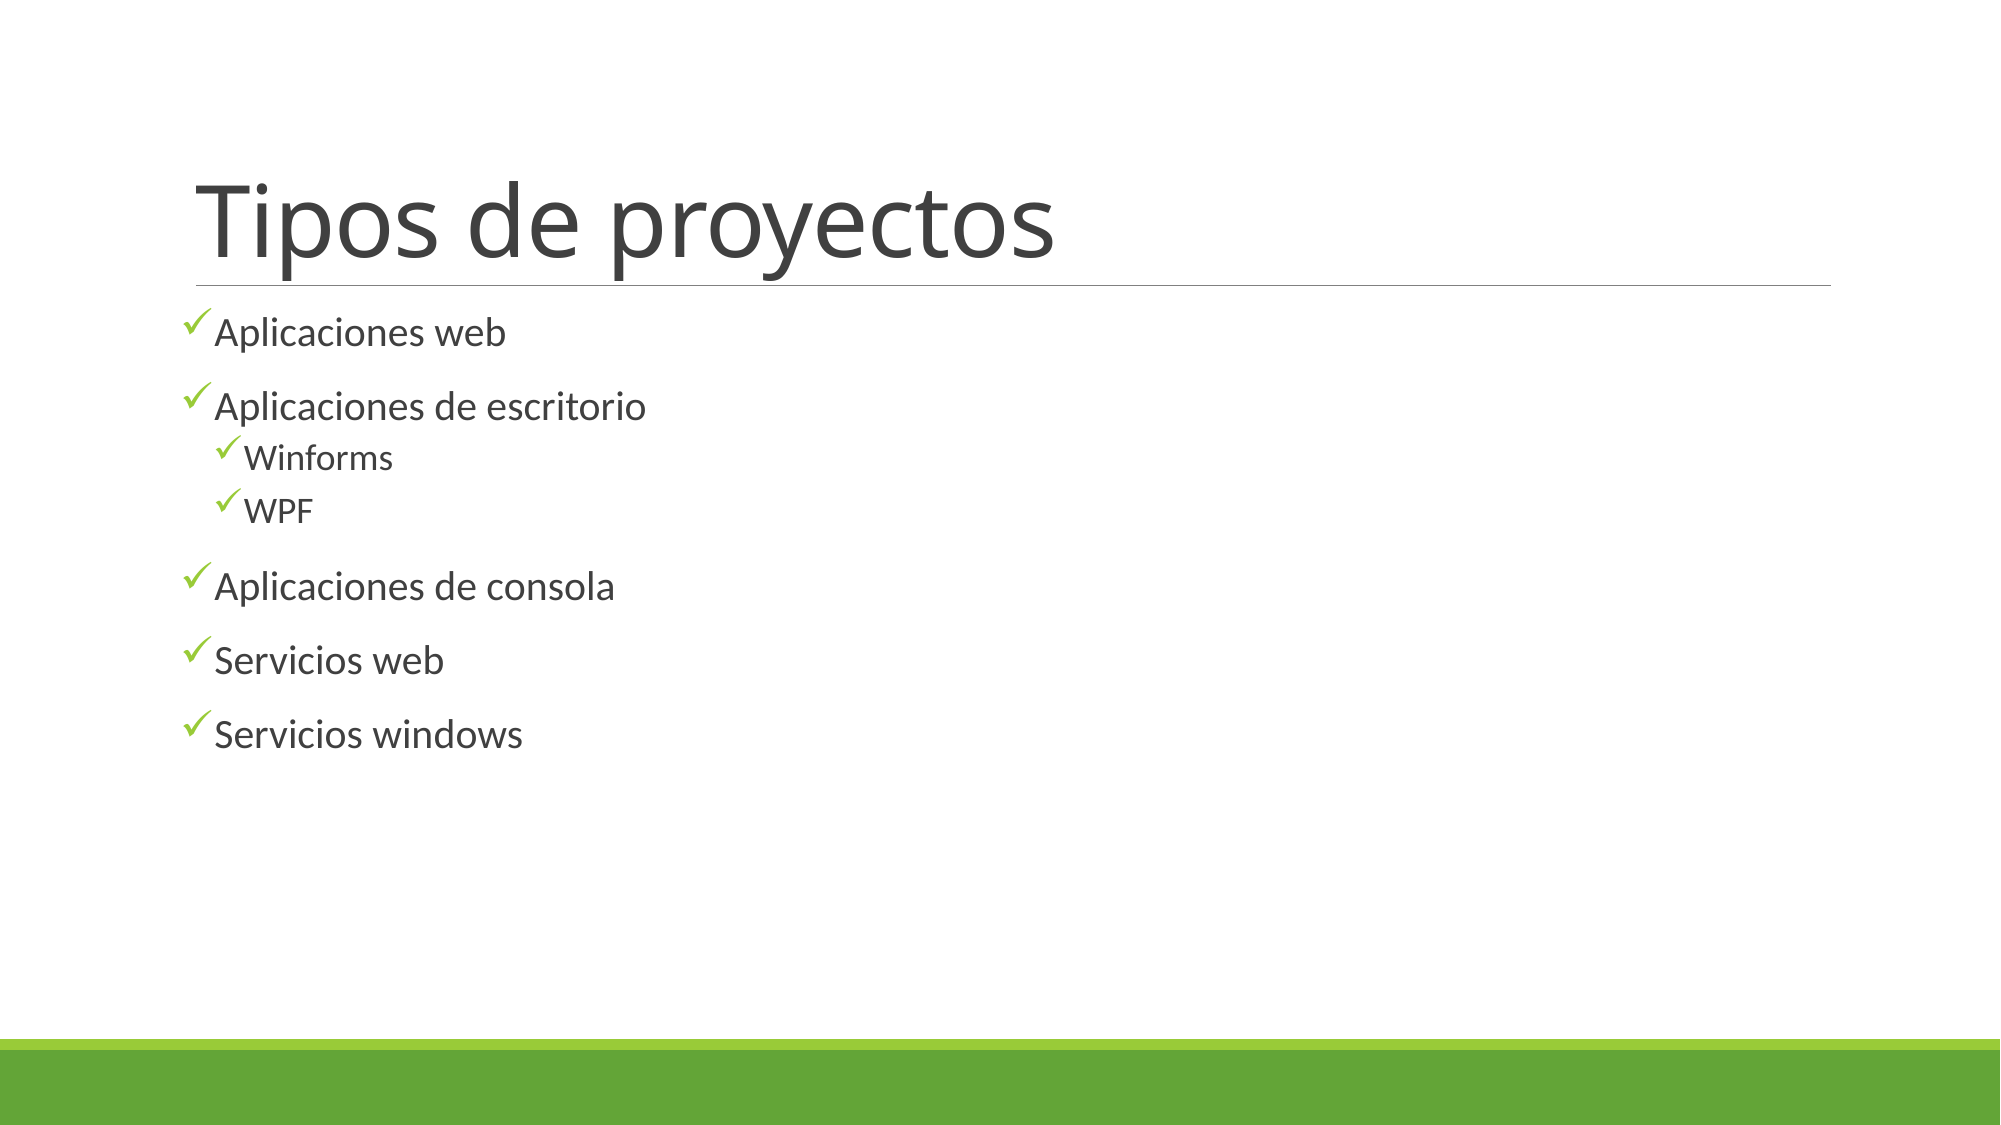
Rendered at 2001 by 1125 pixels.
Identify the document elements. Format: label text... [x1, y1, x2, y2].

list Aplicaciones web Aplicaciones de escritorio Winforms WPF Aplicaciones de consola Servicios web Servicios windows [180, 302, 990, 963]
title Tipos de proyectos [180, 47, 1830, 285]
